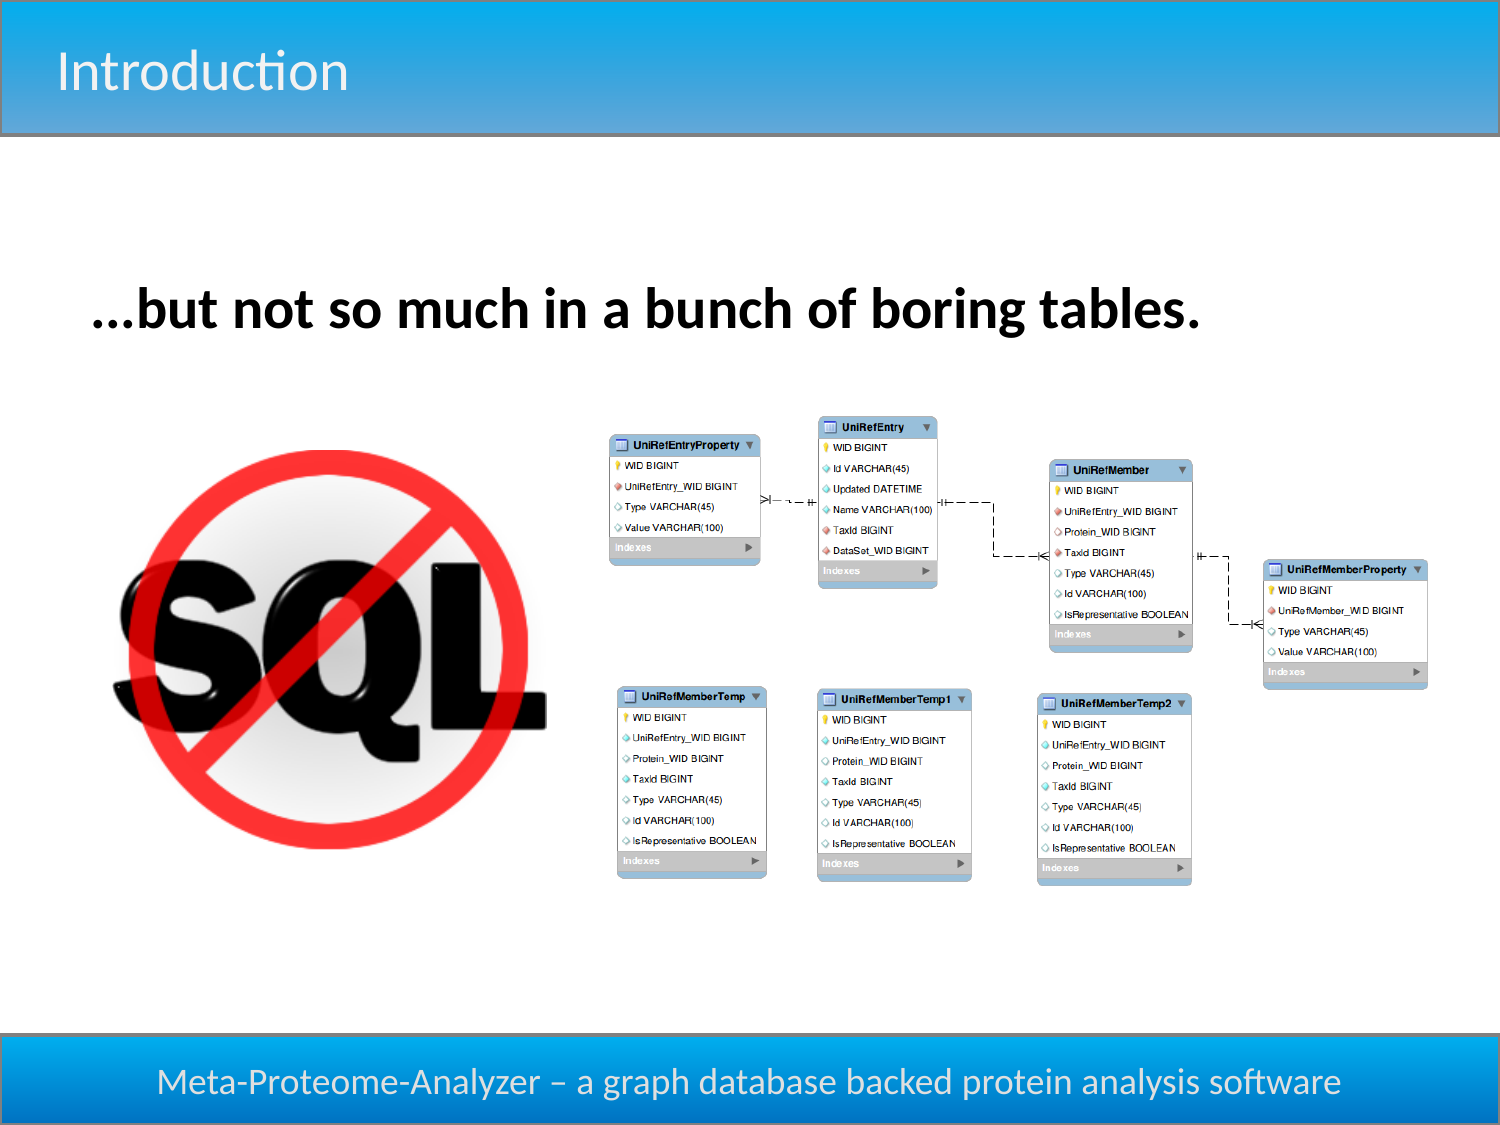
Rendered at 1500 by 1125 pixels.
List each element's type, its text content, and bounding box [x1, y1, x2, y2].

picture [599, 406, 1436, 894]
list ...but not so much in a bunch of boring tables. [75, 262, 1425, 1005]
text_box Introduction [41, 24, 526, 109]
picture [111, 449, 547, 851]
